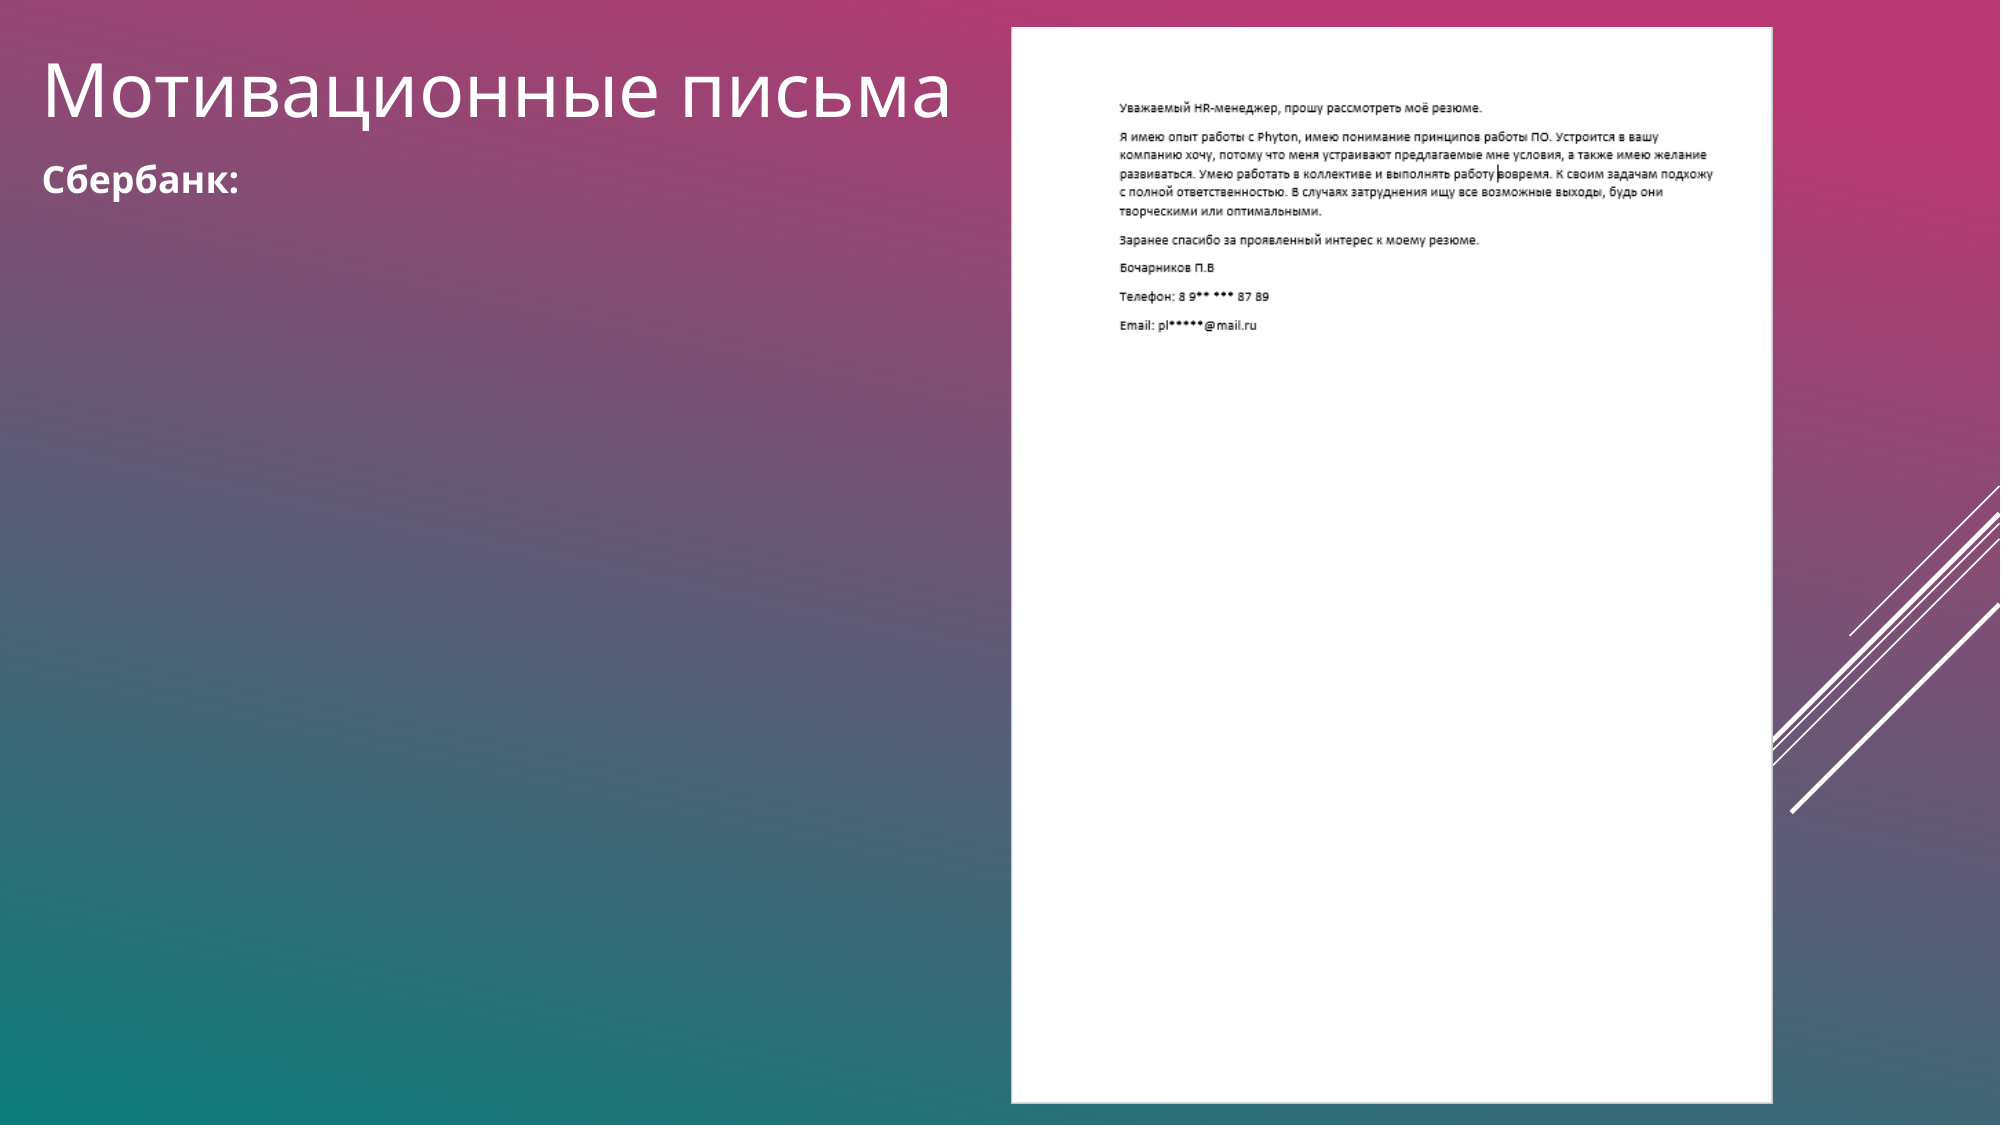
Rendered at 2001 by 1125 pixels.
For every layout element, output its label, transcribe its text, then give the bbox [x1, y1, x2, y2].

list Сбербанк: [26, 148, 263, 213]
title Мотивационные письма [26, 27, 1000, 149]
picture [1011, 27, 1773, 1104]
